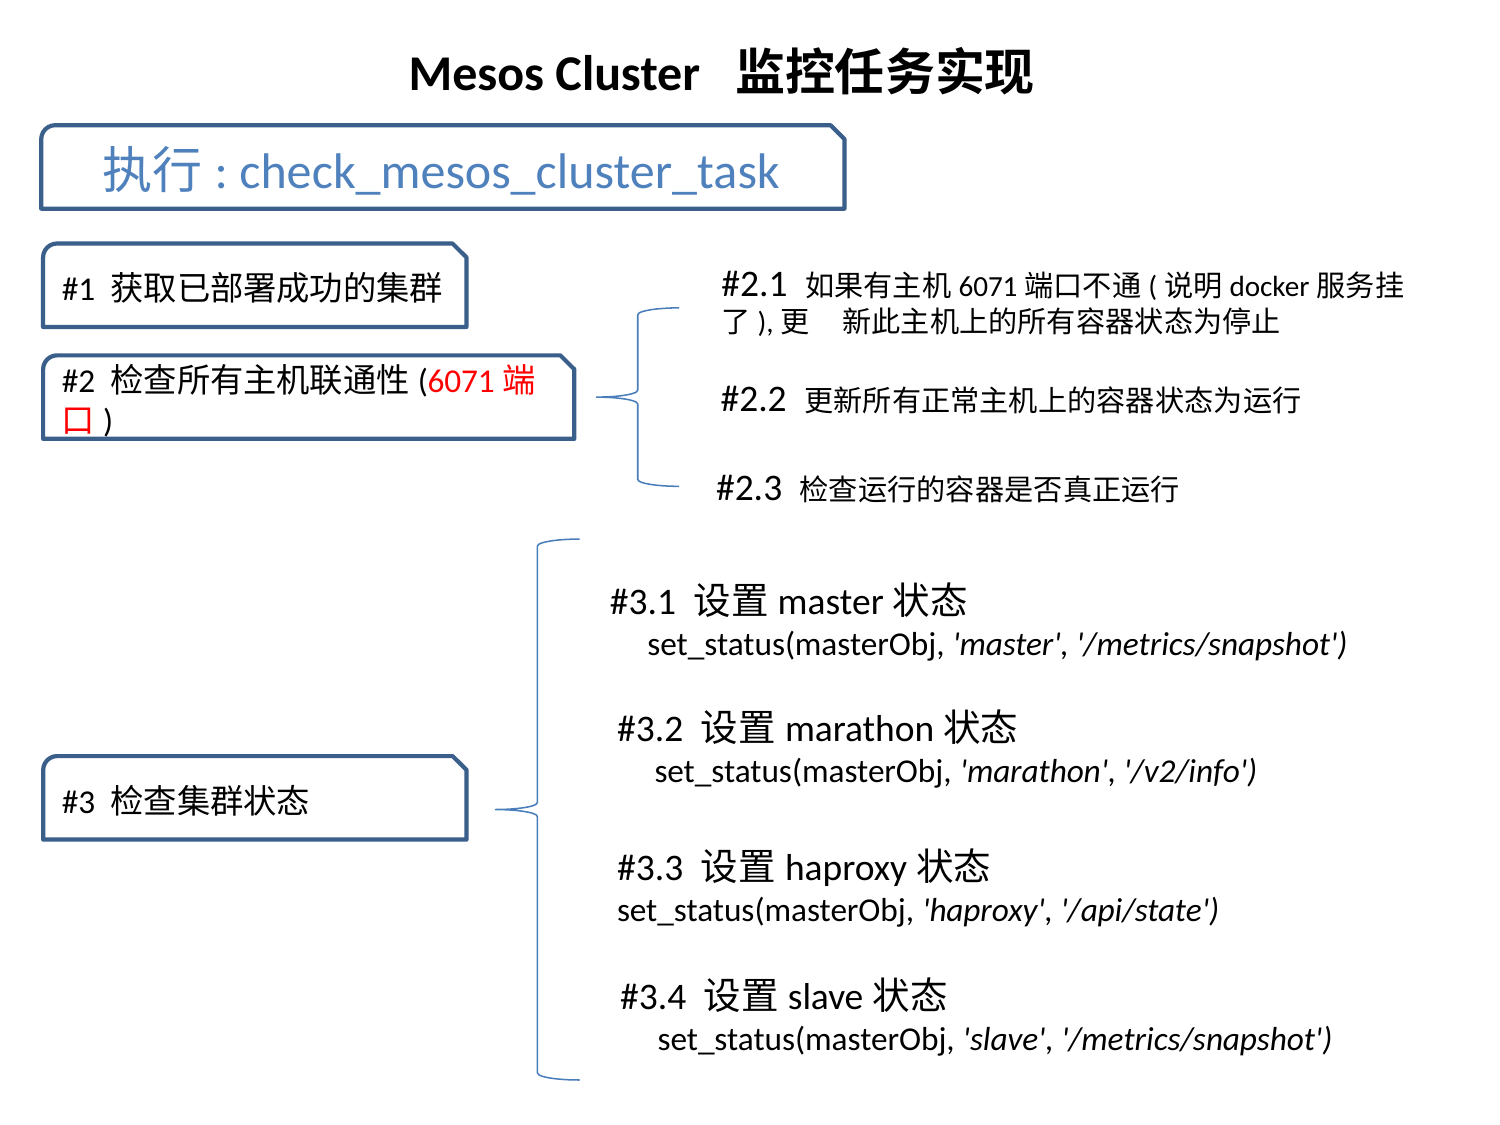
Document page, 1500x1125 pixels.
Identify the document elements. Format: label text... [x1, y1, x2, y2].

text_box #3 检查集群状态 [41, 754, 469, 842]
text_box #2 检查所有主机联通性(6071端口) [41, 353, 577, 441]
text_box #3.1 设置master状态 set_status(masterObj, 'master', '/metrics/snapshot') [595, 570, 1456, 670]
text_box Mesos Cluster 监控任务实现 [393, 32, 1050, 108]
text_box #1 获取已部署成功的集群 [40, 241, 469, 330]
text_box #3.2 设置marathon状态 set_status(masterObj, 'marathon', '/v2/info') [602, 696, 1463, 797]
text_box #3.4 设置slave状态 set_status(masterObj, 'slave', '/metrics/snapshot') [605, 964, 1466, 1065]
text_box 执行: check_mesos_cluster_task [39, 123, 847, 211]
text_box #3.3 设置haproxy状态 set_status(masterObj, 'haproxy', '/api/state') [602, 835, 1463, 936]
text_box #2.3 检查运行的容器是否真正运行 [701, 455, 1195, 516]
text_box [494, 538, 580, 1081]
text_box #2.2 更新所有正常主机上的容器状态为运行 [705, 366, 1317, 427]
text_box #2.1 如果有主机6071端口不通(说明docker服务挂了),更 新此主机上的所有容器状态为停止 [706, 251, 1457, 346]
text_box [595, 307, 680, 488]
